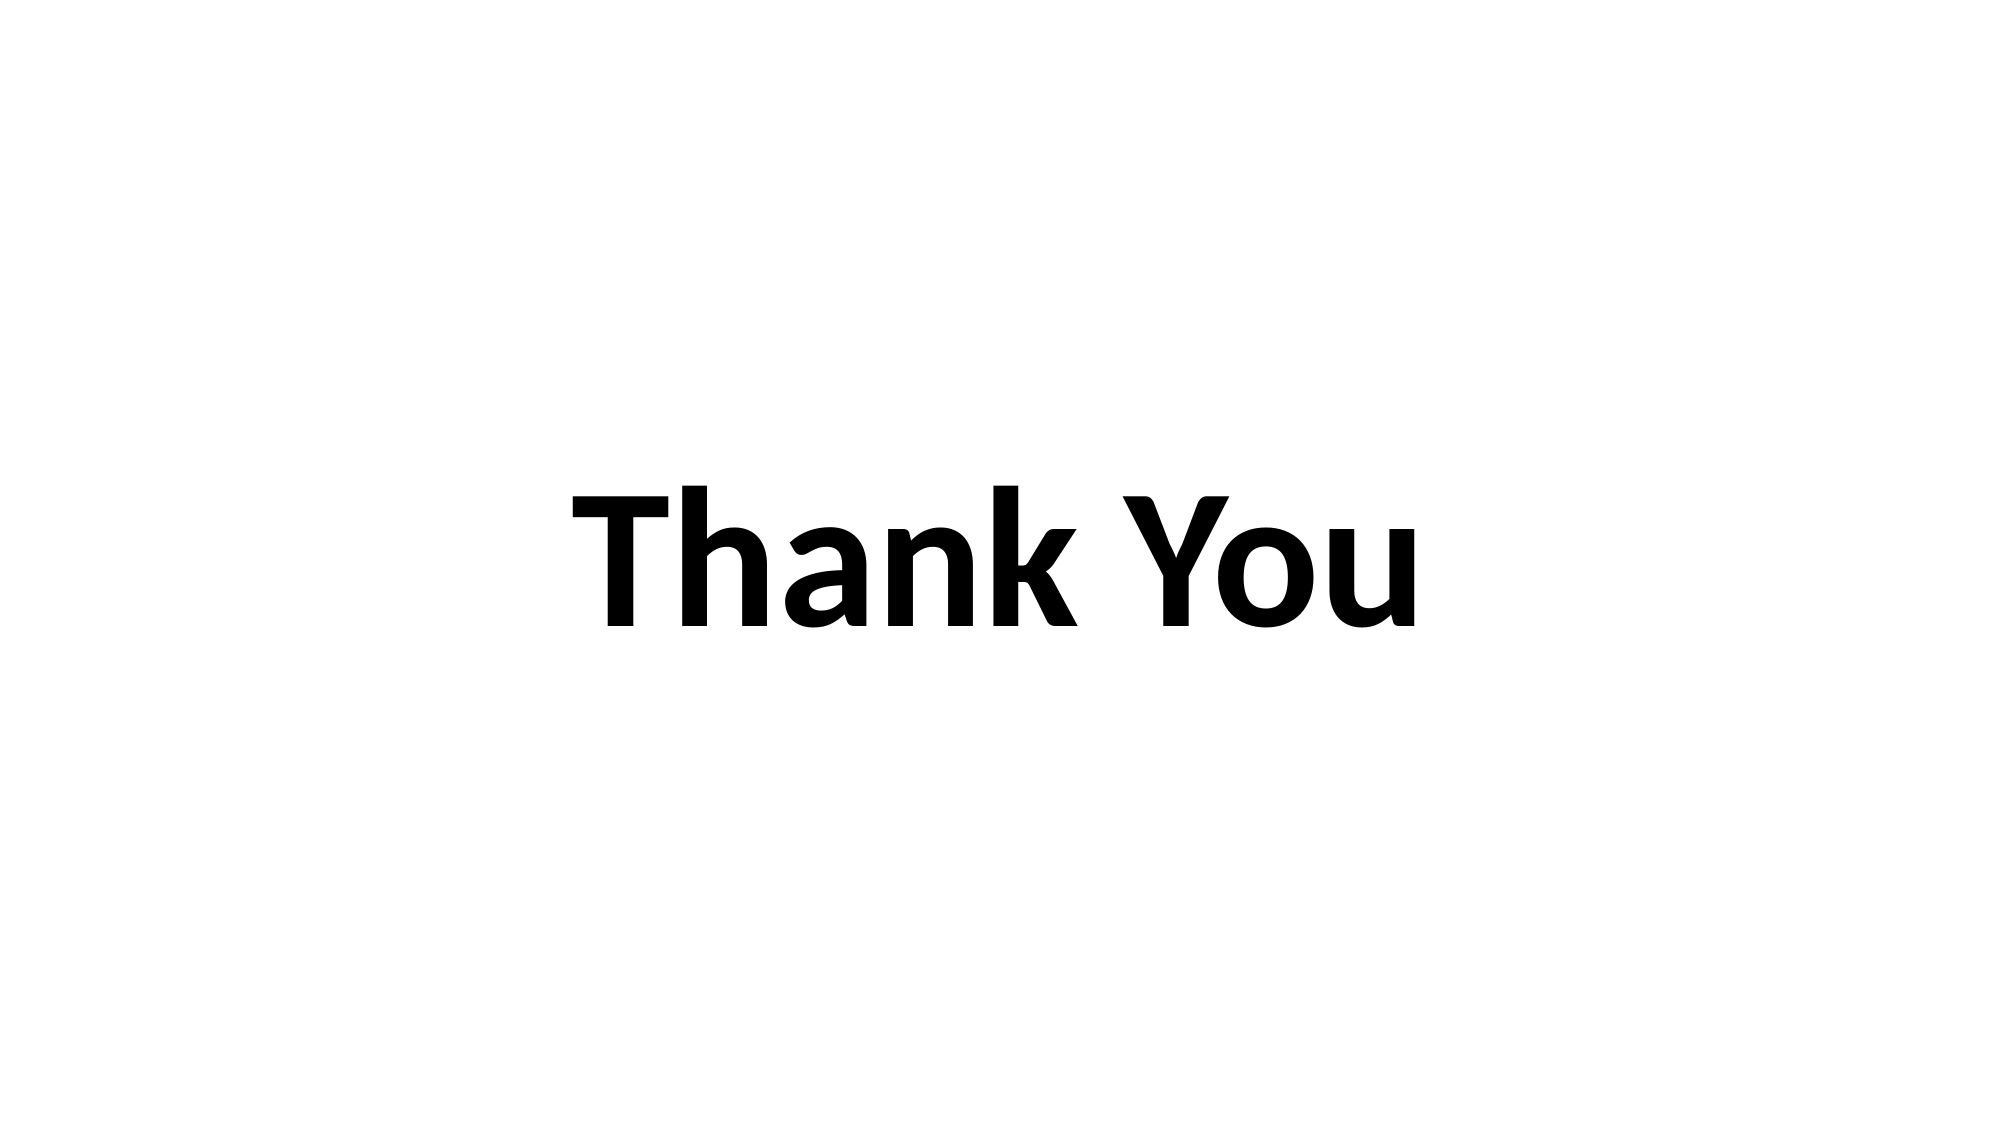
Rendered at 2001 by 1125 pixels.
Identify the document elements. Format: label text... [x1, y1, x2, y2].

list Thank You [137, 204, 1863, 919]
